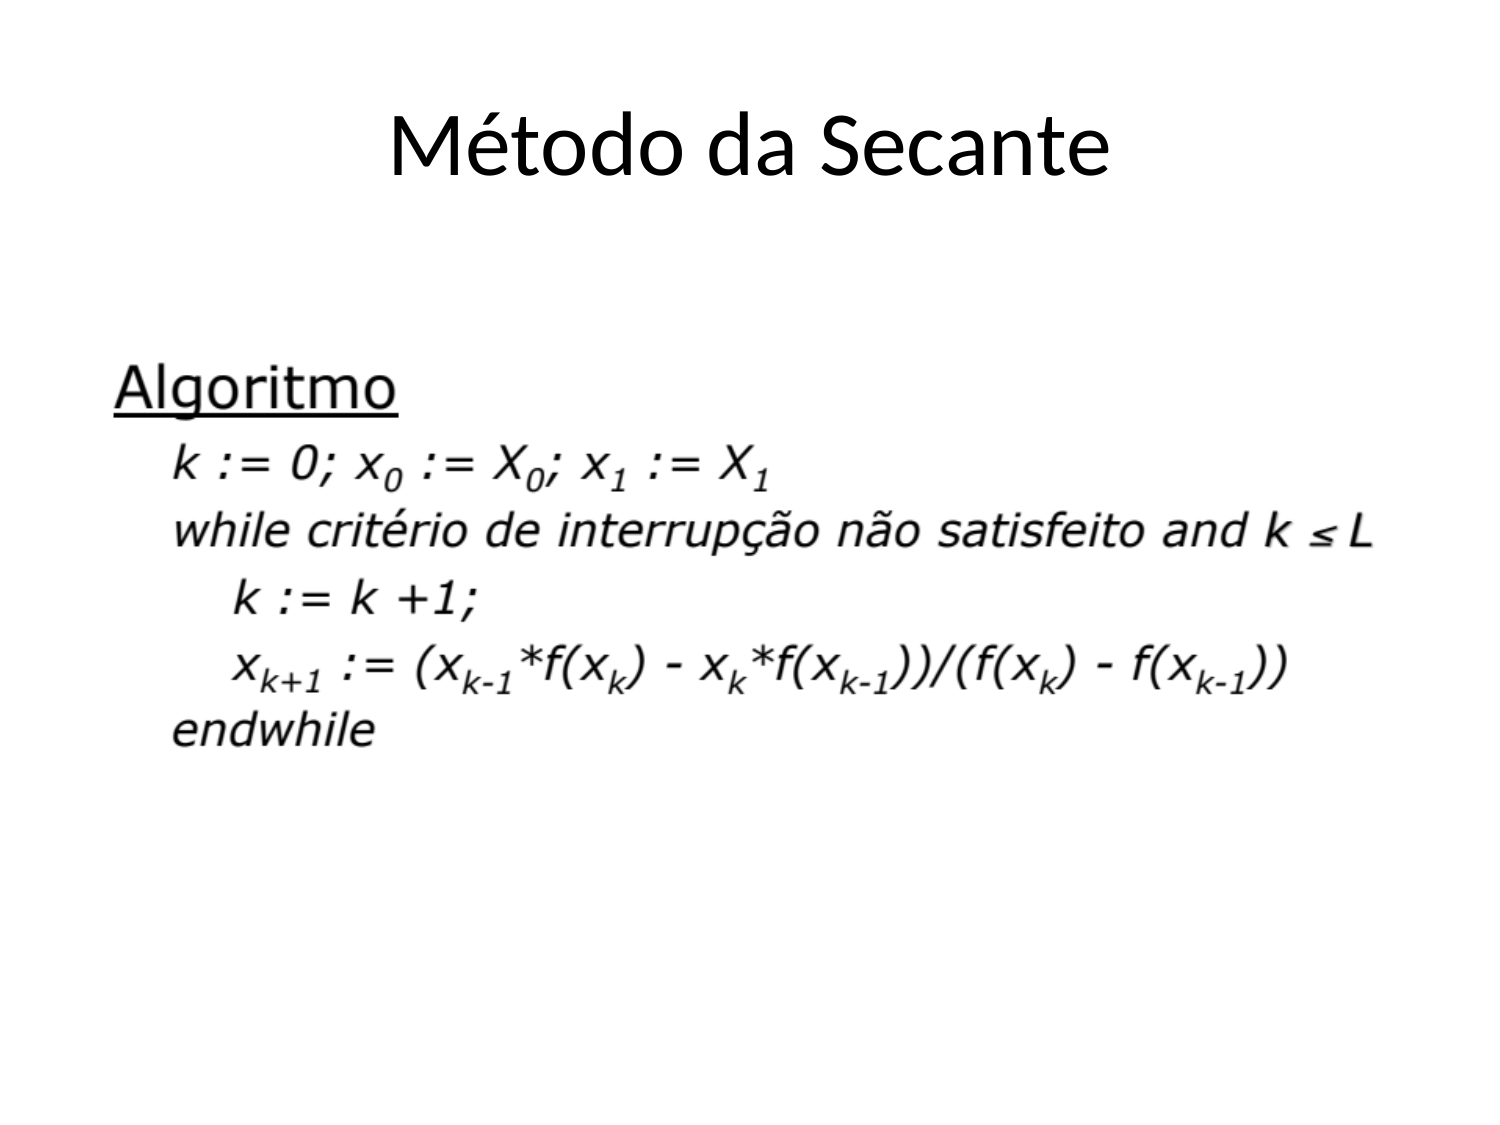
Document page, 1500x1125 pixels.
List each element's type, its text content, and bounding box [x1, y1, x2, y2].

picture [105, 351, 1392, 774]
title Método da Secante [75, 45, 1425, 233]
